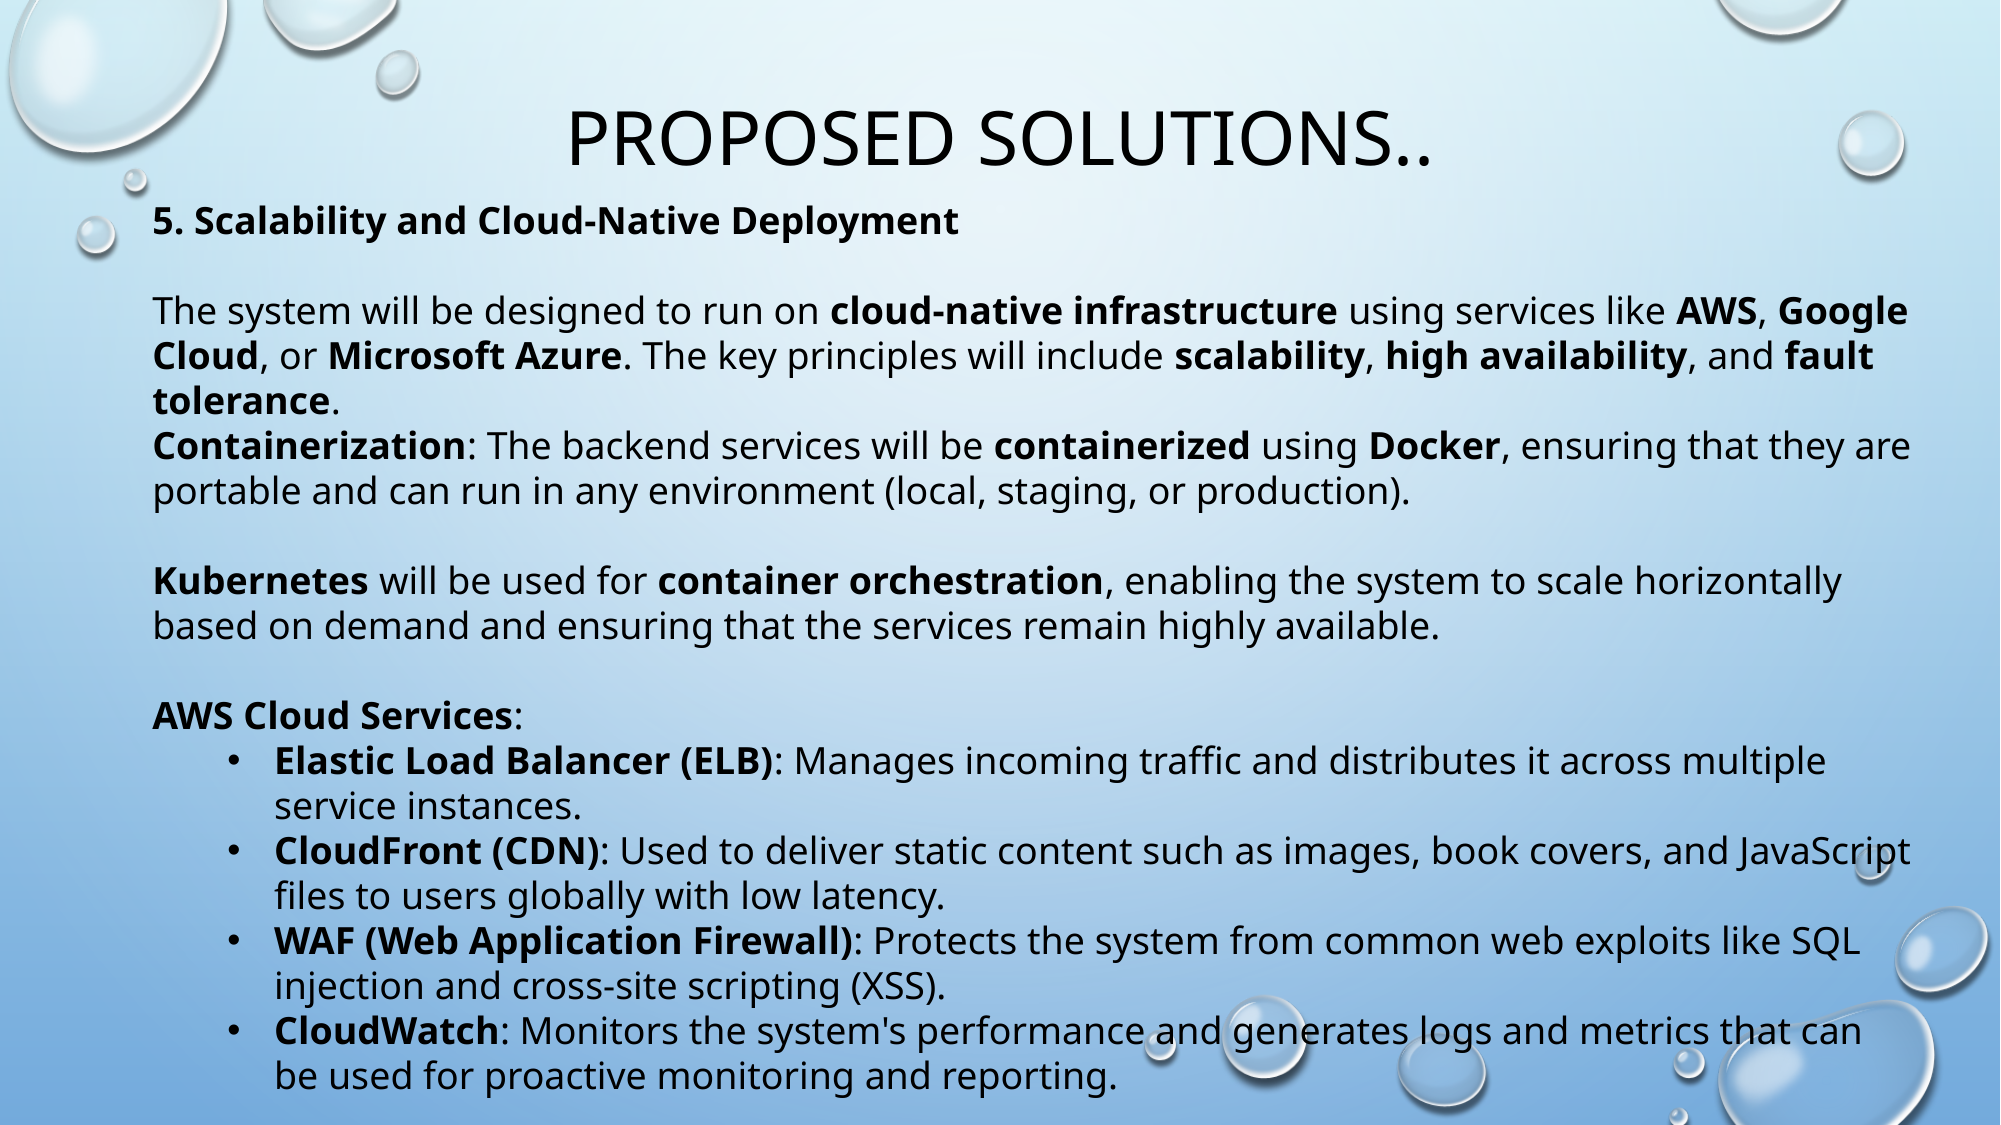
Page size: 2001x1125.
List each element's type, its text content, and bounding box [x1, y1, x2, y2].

picture [0, 0, 2000, 1125]
title Proposed Solutions.. [137, 32, 1863, 189]
text_box 5. Scalability and Cloud-Native Deployment The system will be designed to run on cloud-native infrastructure using services like AWS, Google Cloud, or Microsoft Azure. The key principles will include scalability, high availability, and fault tolerance. Containerization: The backend services will be containerized using Docker, ensuring that they are portable and can run in any environment (local, staging, or production). Kubernetes will be used for container orchestration, enabling the system to scale horizontally based on demand and ensuring that the services remain highly available. AWS Cloud Services: Elastic Load Balancer (ELB): Manages incoming traffic and distributes it across multiple service instances. CloudFront (CDN): Used to deliver static content such as images, book covers, and JavaScript files to users globally with low latency. WAF (Web Application Firewall): Protects the system from common web exploits like SQL injection and cross-site scripting (XSS). CloudWatch: Monitors the system's performance and generates logs and metrics that can be used for proactive monitoring and reporting. [137, 189, 1928, 1125]
